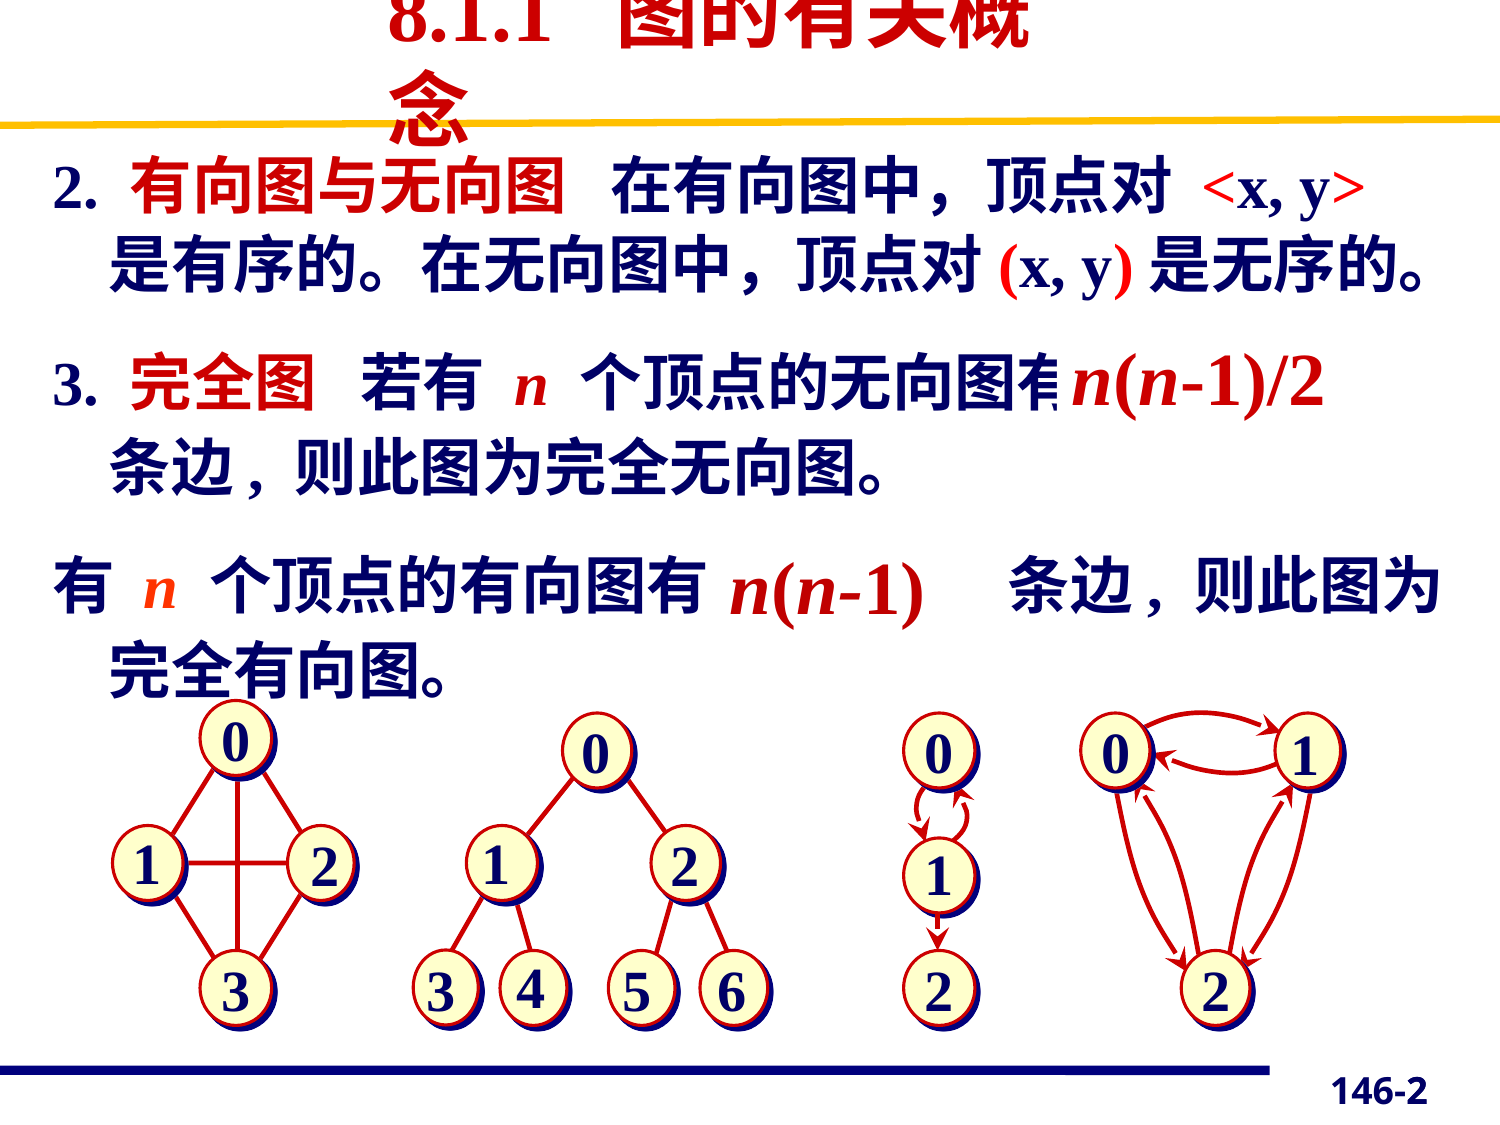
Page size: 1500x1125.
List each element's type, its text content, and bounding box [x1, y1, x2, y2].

text_box [1335, 729, 1341, 772]
text_box [1155, 750, 1275, 774]
text_box 1 [909, 830, 969, 915]
text_box [1246, 970, 1250, 1006]
text_box 0 [909, 708, 969, 793]
text_box [562, 732, 567, 769]
text_box [903, 730, 909, 771]
text_box 0 [567, 708, 627, 793]
text_box [266, 717, 272, 759]
text_box [1116, 793, 1186, 971]
text_box 6 [703, 945, 762, 1031]
text_box 5 [607, 945, 667, 1031]
text_box [1146, 712, 1275, 736]
text_box [909, 793, 932, 830]
list 2. 有向图与无向图 在有向图中，顶点对 <x, y> 是有序的。在无向图中，顶点对(x, y)是无序的。 3. 完全图 若有 n 个顶点的无向图有 ? 条边, 则此图为完全无向图。 有 n 个顶点的有向图有 ? 条边, 则此图为完全有向图。 [37, 134, 1463, 617]
text_box 0 [206, 695, 266, 781]
text_box [178, 843, 184, 883]
text_box [667, 963, 676, 1013]
text_box [1230, 795, 1293, 945]
text_box 2 [1186, 945, 1246, 1031]
text_box [699, 972, 703, 1004]
text_box 2 [295, 820, 355, 906]
text_box [903, 968, 909, 1008]
text_box [927, 929, 948, 945]
text_box 1 [118, 818, 178, 904]
text_box [266, 967, 272, 1009]
text_box [627, 731, 632, 770]
text_box [561, 966, 567, 1010]
text_box 4 [502, 942, 561, 1028]
text_box 3 [411, 945, 471, 1031]
text_box 8.1.1 图的有关概念 [372, 0, 1129, 116]
text_box n(n-1)/2 [1056, 322, 1341, 428]
text_box [715, 842, 721, 884]
text_box 1 [1275, 709, 1335, 795]
text_box 1 [466, 818, 526, 904]
text_box [1146, 733, 1150, 768]
text_box 2 [655, 820, 715, 906]
text_box n(n-1) [715, 532, 941, 638]
title [75, 75, 1425, 134]
text_box [200, 967, 206, 1009]
text_box [969, 854, 975, 897]
text_box [526, 835, 538, 891]
text_box [1246, 795, 1310, 968]
text_box [1181, 968, 1186, 1007]
text_box [969, 967, 975, 1009]
text_box [762, 967, 768, 1009]
text_box [112, 843, 118, 883]
text_box [471, 963, 479, 1012]
text_box [651, 845, 655, 881]
text_box [946, 793, 973, 830]
text_box 3 [206, 945, 266, 1031]
text_box [200, 717, 206, 759]
text_box 146- [1092, 1050, 1443, 1125]
text_box [287, 839, 295, 887]
text_box 0 [1086, 708, 1146, 793]
text_box 2 [909, 945, 969, 1031]
text_box [1080, 730, 1086, 771]
text_box [903, 855, 909, 896]
text_box [1139, 793, 1198, 945]
text_box [969, 729, 975, 772]
